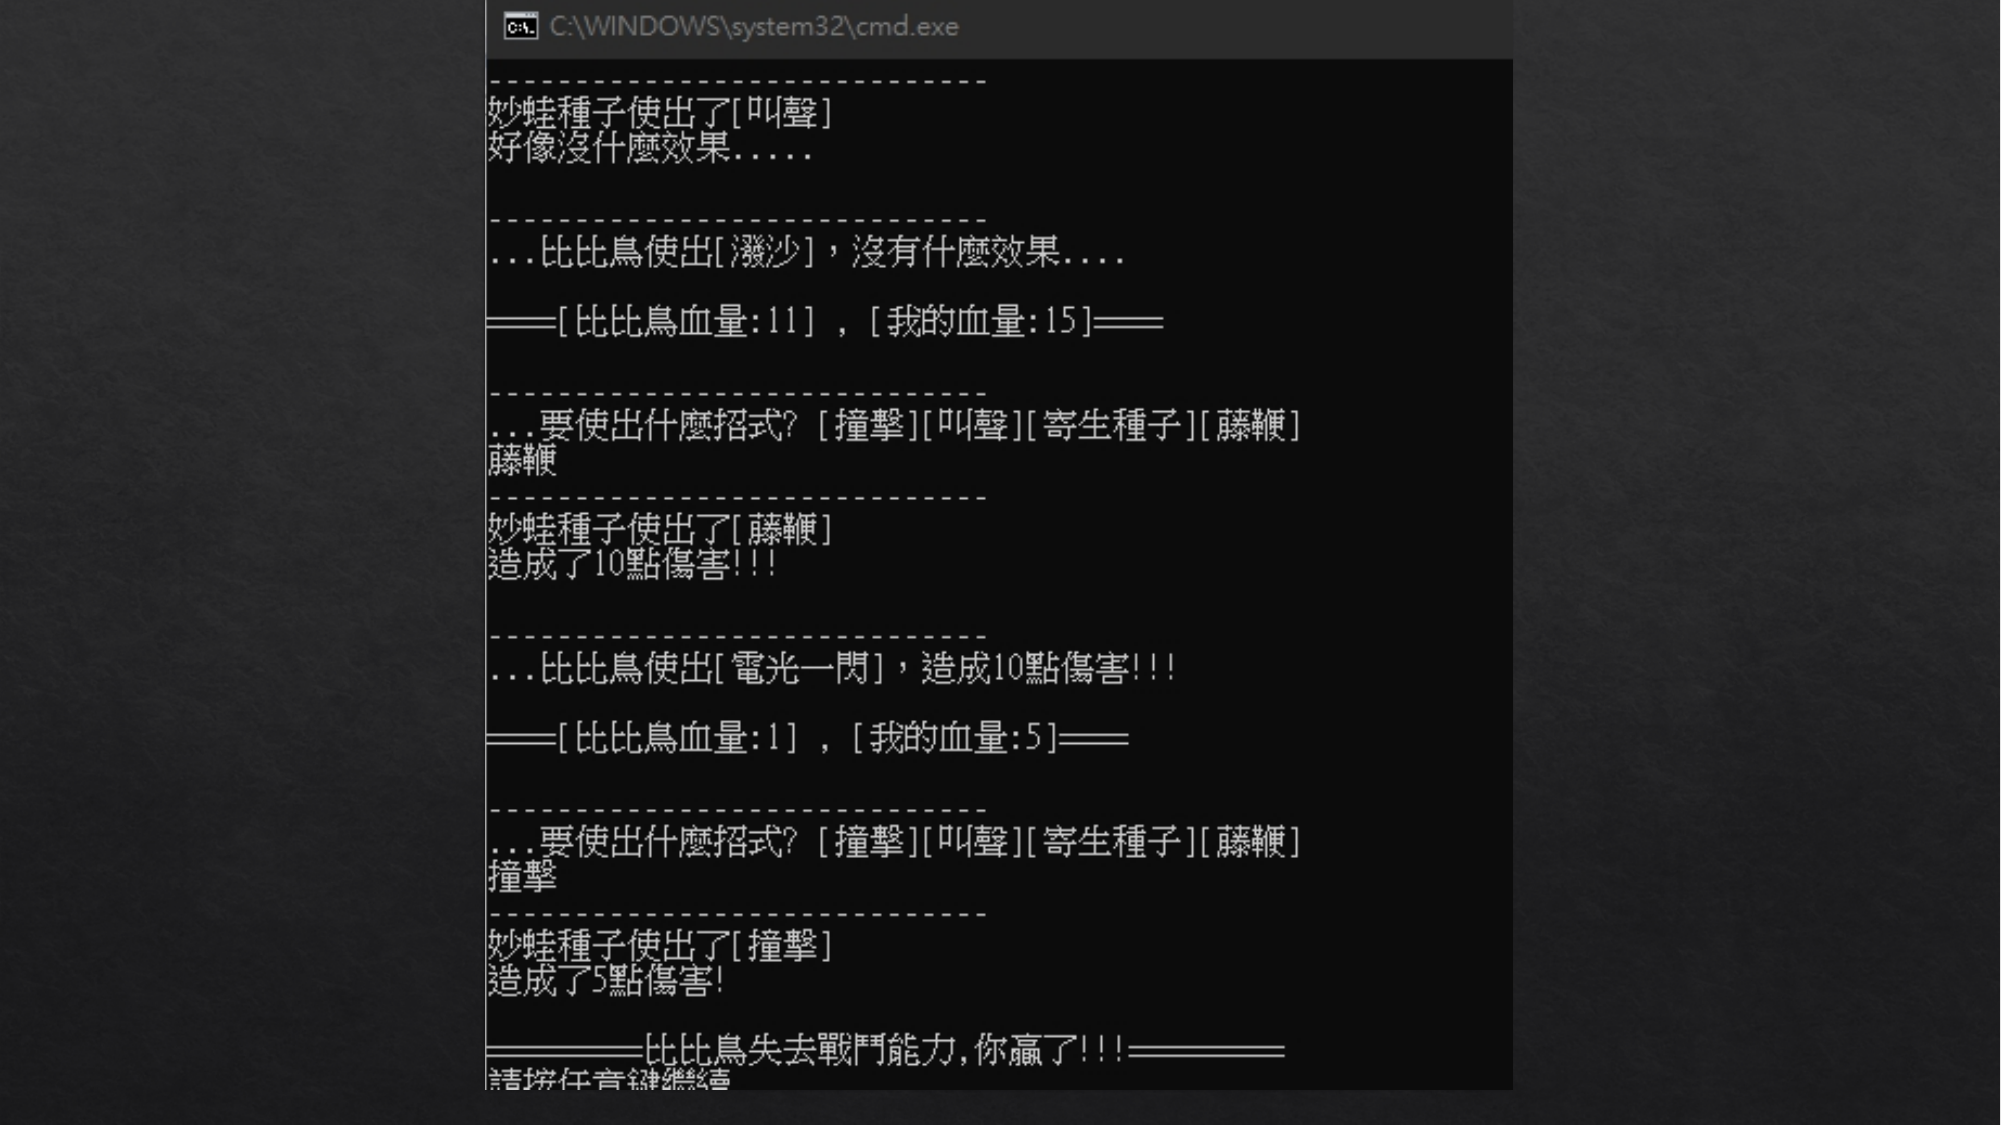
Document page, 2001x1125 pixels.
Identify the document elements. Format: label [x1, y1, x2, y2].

list [485, 0, 1513, 1091]
